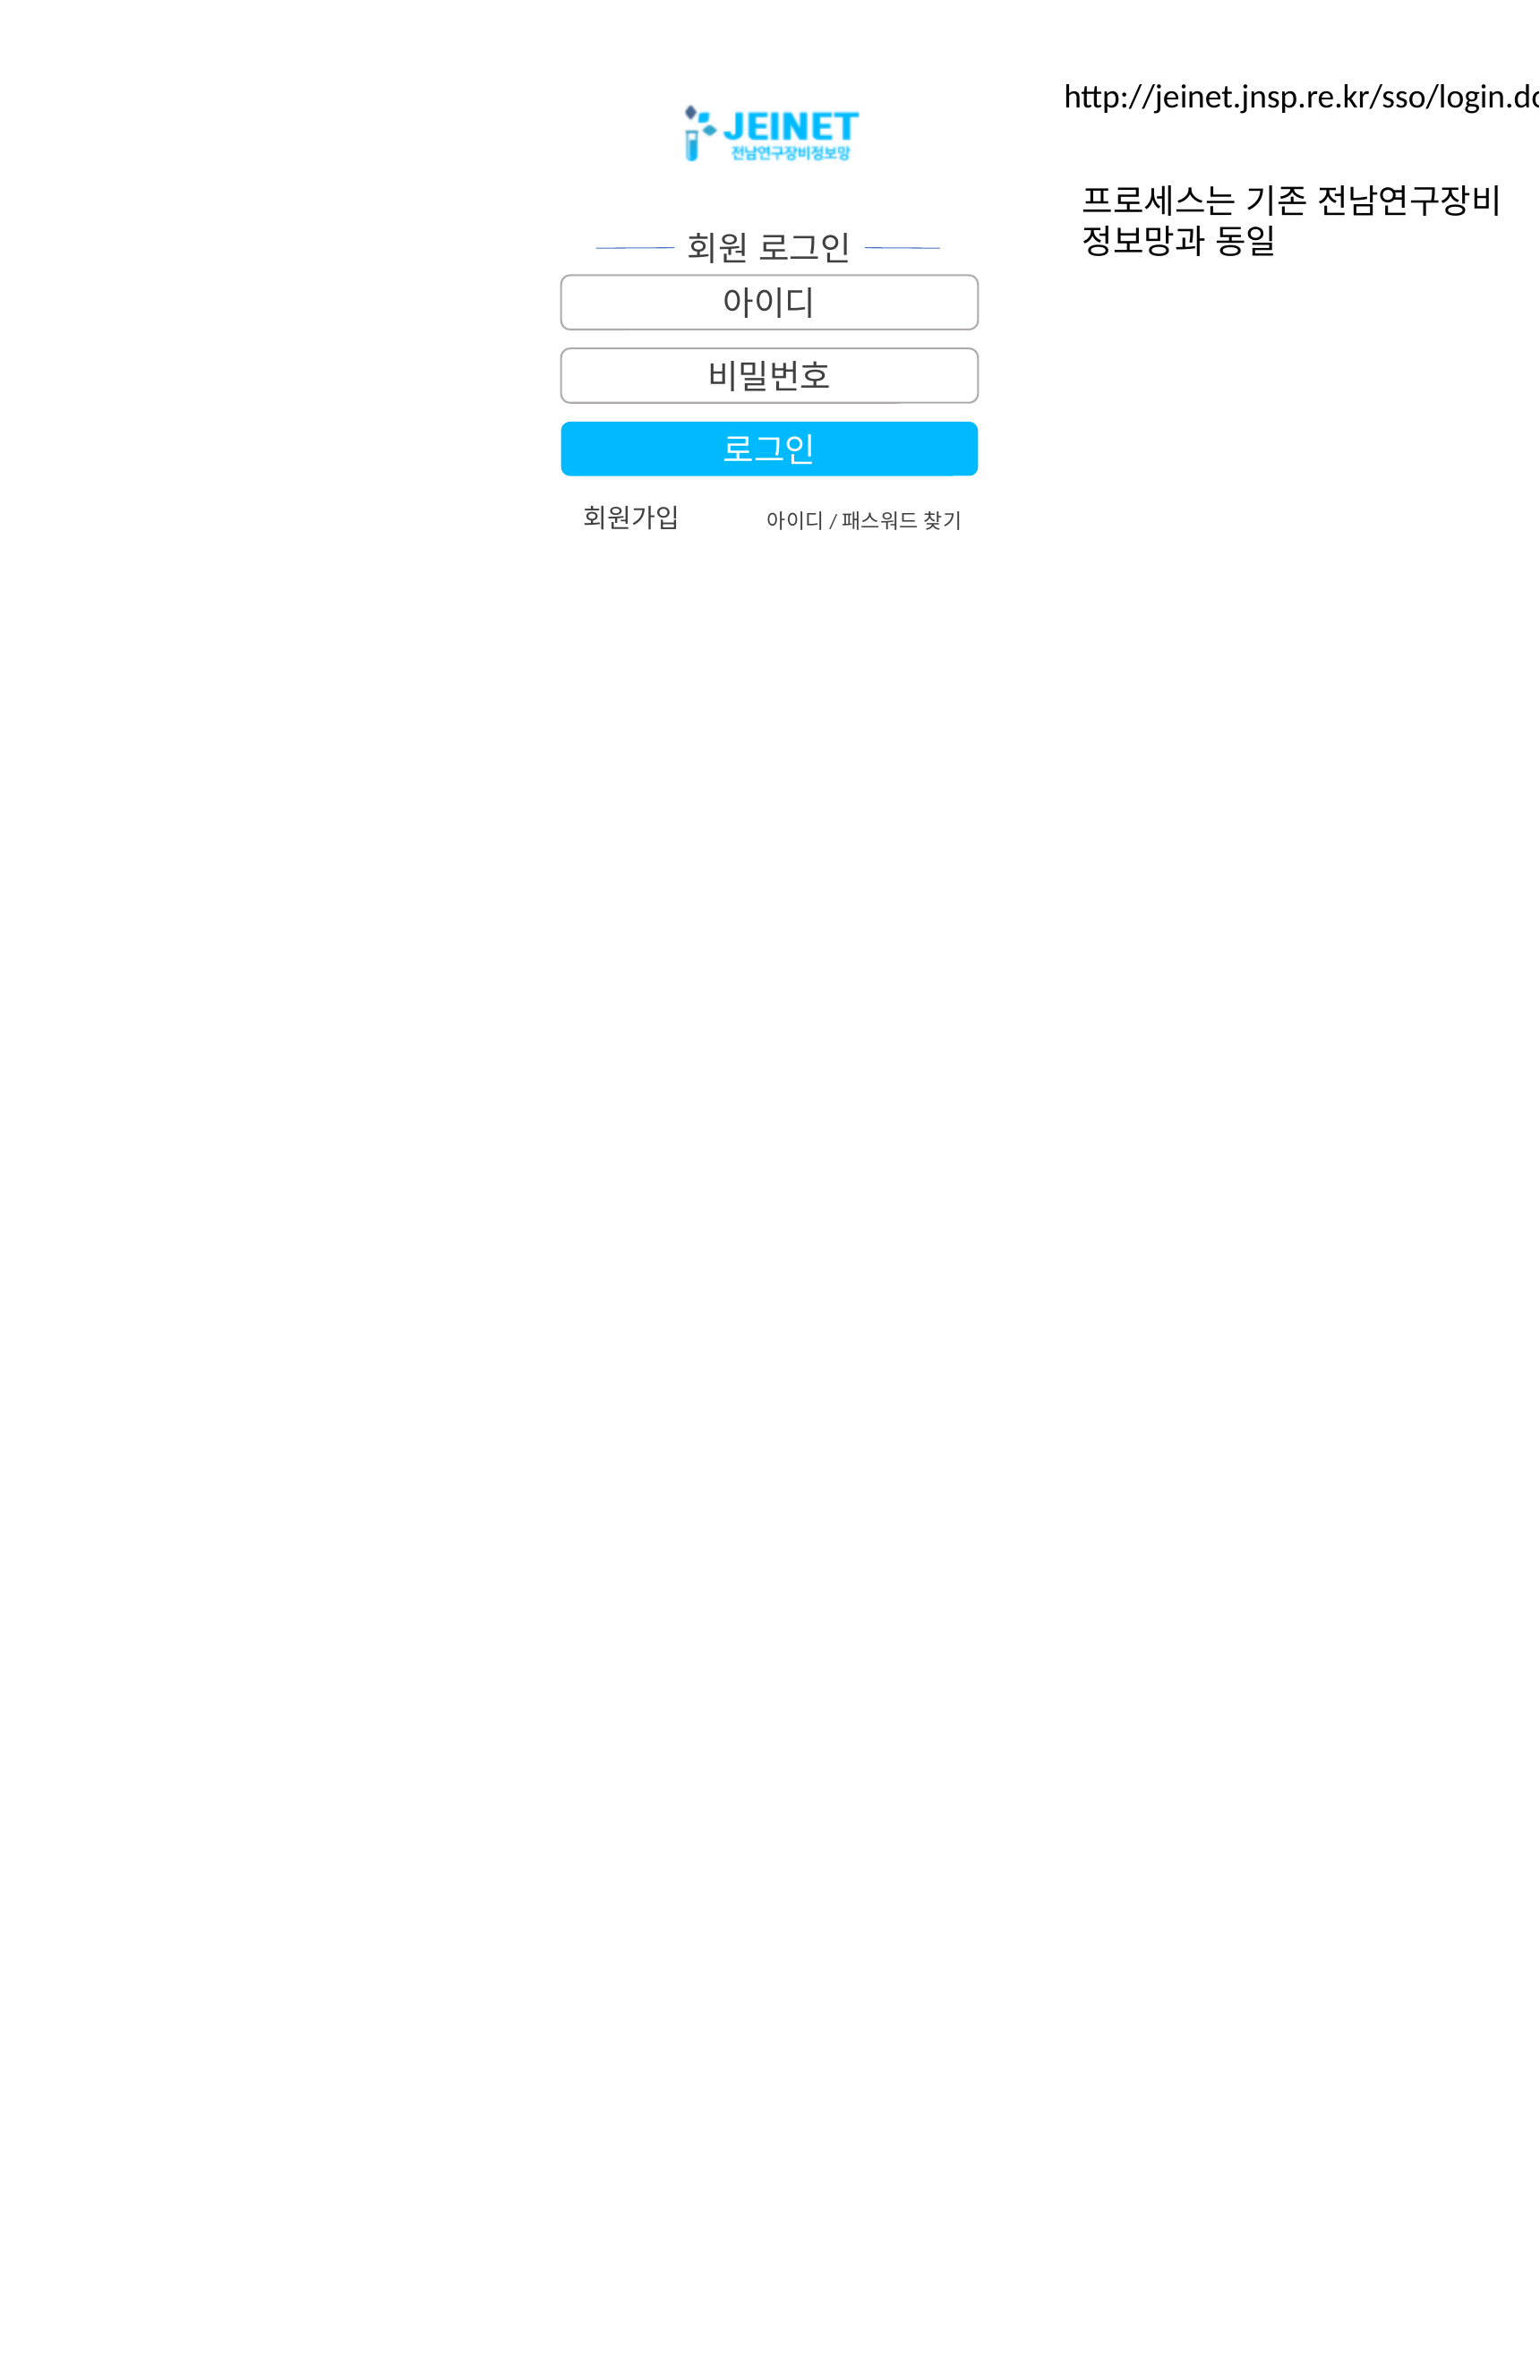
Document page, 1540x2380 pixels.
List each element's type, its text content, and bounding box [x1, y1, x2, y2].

text_box 아이디 [560, 274, 980, 331]
text_box 비밀번호 [560, 347, 980, 404]
text_box 회원가입 [569, 494, 694, 540]
text_box http://jeinet.jnsp.re.kr/sso/login.do?siteId=jeinet [1050, 67, 1539, 122]
text_box 로그인 [560, 420, 980, 477]
text_box 아이디/패스워드 찾기 [754, 501, 976, 540]
picture [660, 95, 879, 176]
text_box 회원 로그인 [674, 220, 865, 274]
text_box 프로세스는 기존 전남연구장비 정보망과 동일 [1068, 173, 1517, 268]
